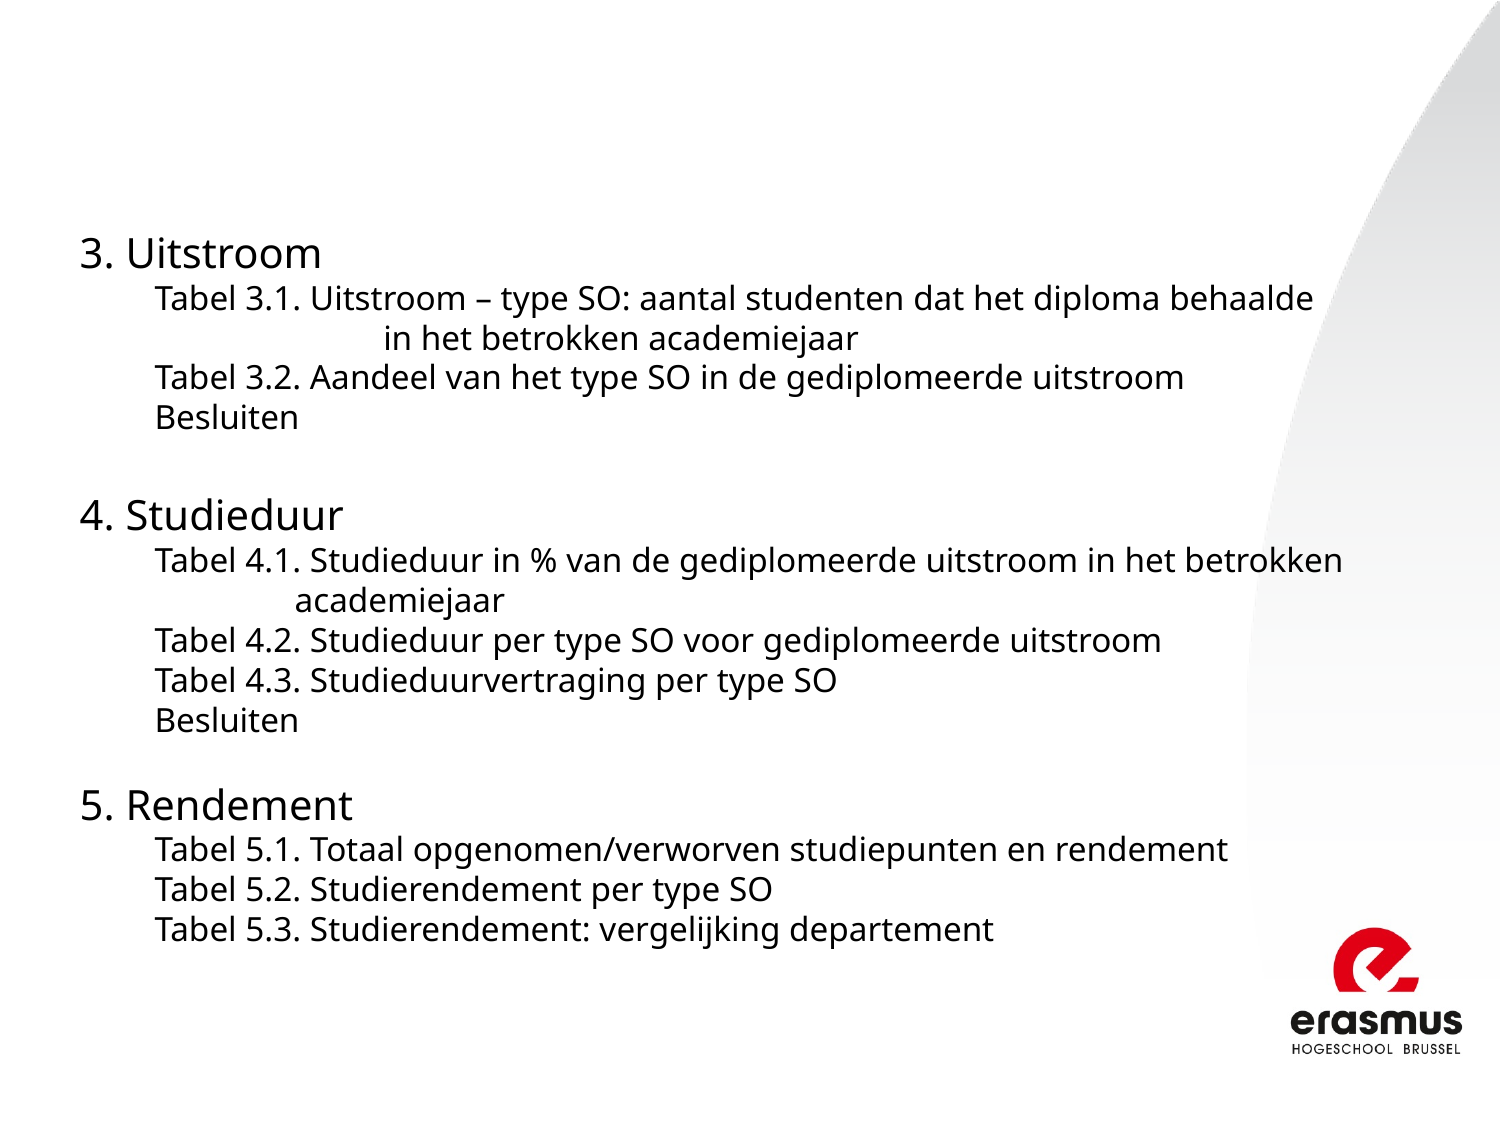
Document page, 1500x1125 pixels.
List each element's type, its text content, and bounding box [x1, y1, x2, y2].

text_box 3. Uitstroom Tabel 3.1. Uitstroom – type SO: aantal studenten dat het diploma behaalde in het betrokken academiejaar Tabel 3.2. Aandeel van het type SO in de gediplomeerde uitstroom Besluiten 4. Studieduur Tabel 4.1. Studieduur in % van de gediplomeerde uitstroom in het betrokken academiejaar Tabel 4.2. Studieduur per type SO voor gediplomeerde uitstroom Tabel 4.3. Studieduurvertraging per type SO Besluiten 5. Rendement Tabel 5.1. Totaal opgenomen/verworven studiepunten en rendement Tabel 5.2. Studierendement per type SO Tabel 5.3. Studierendement: vergelijking departement [64, 148, 1471, 1001]
picture [1246, 1, 1500, 1125]
